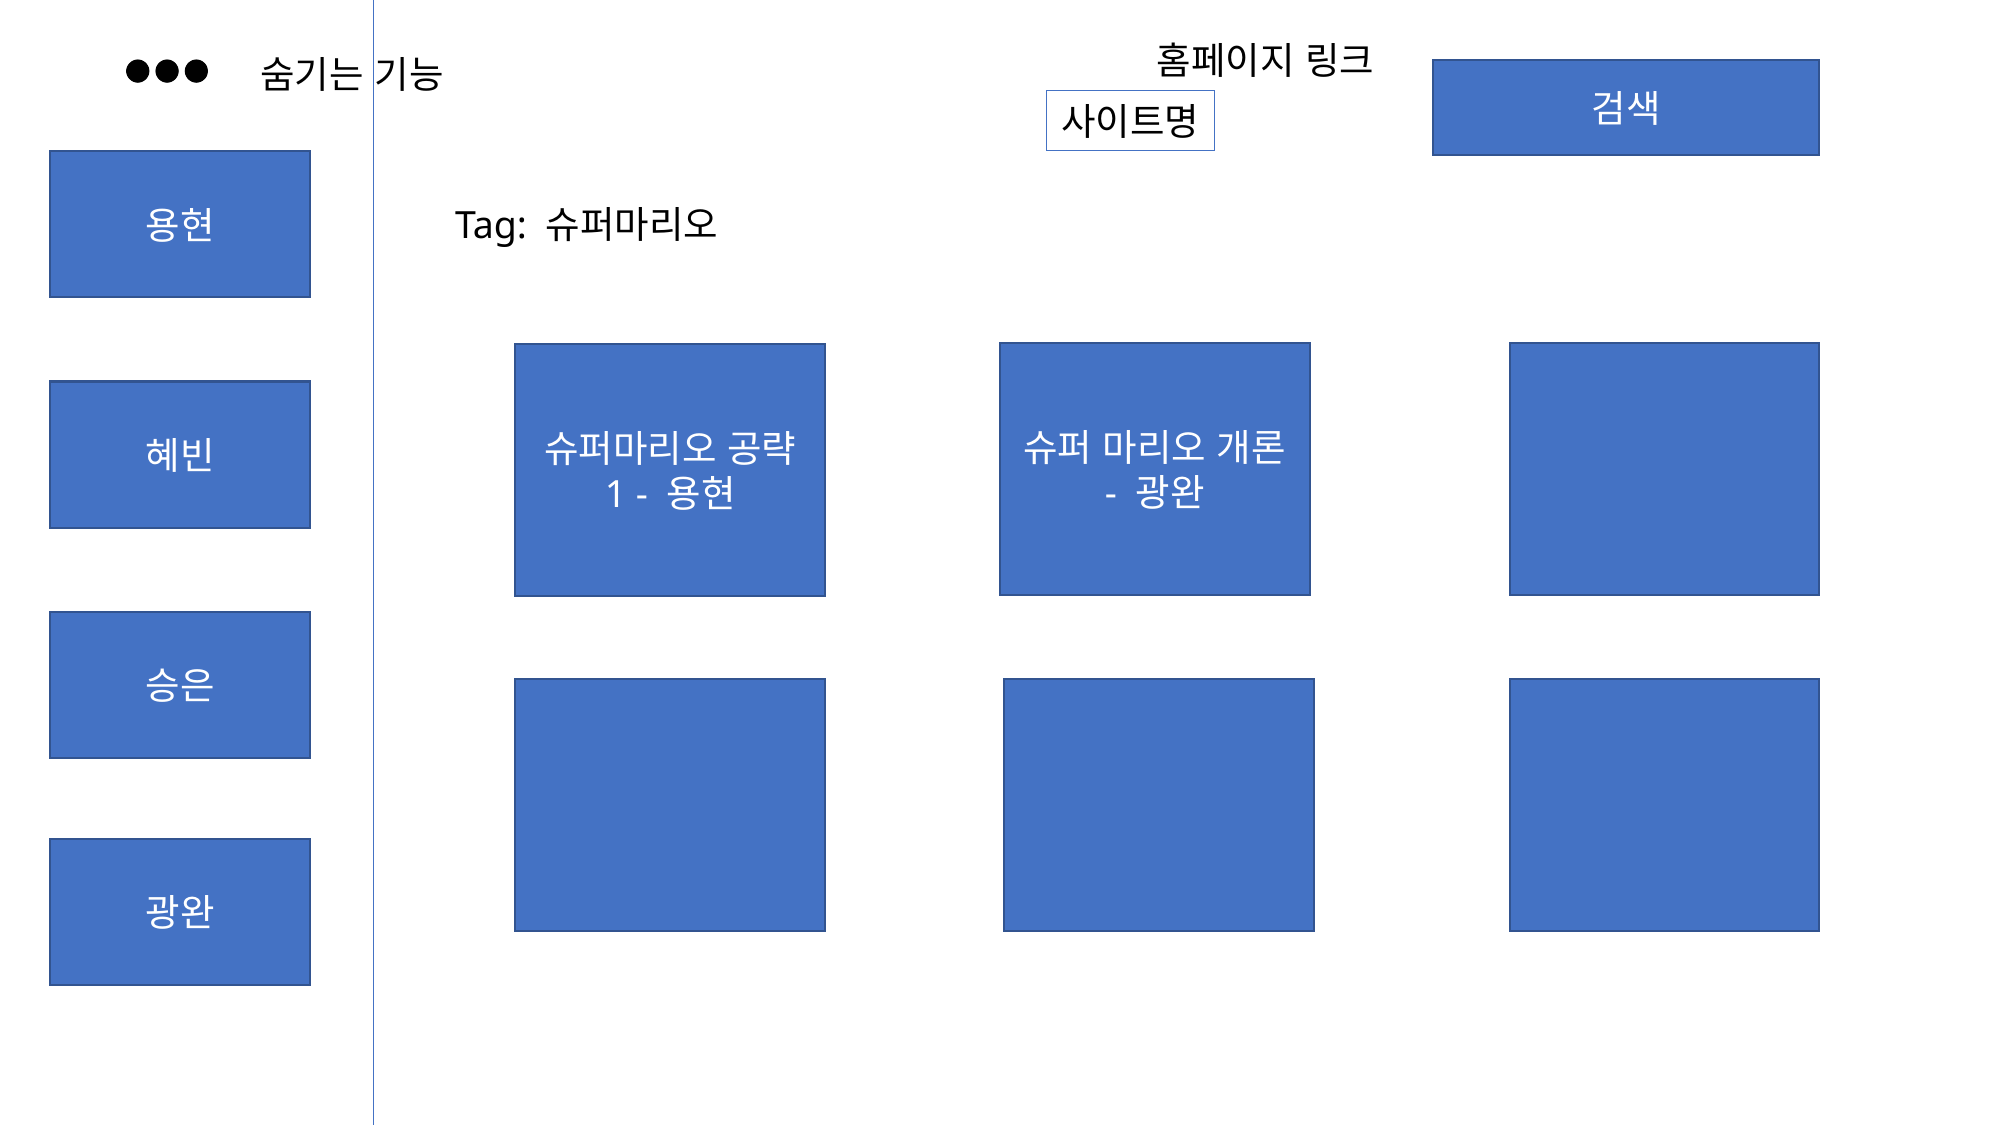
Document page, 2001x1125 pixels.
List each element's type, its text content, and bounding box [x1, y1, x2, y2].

text_box 검색 [1432, 59, 1820, 156]
text_box [1003, 678, 1315, 932]
text_box [514, 678, 826, 932]
text_box 광완 [49, 838, 311, 986]
text_box [1509, 678, 1820, 932]
text_box 혜빈 [49, 380, 311, 529]
text_box [1509, 342, 1820, 596]
text_box 사이트명 [1046, 90, 1215, 151]
text_box 홈페이지 링크 [1142, 29, 1390, 90]
text_box 숨기는 기능 [245, 43, 373, 104]
text_box 슈퍼마리오 공략 1 - 용현 [514, 343, 826, 597]
text_box 용현 [49, 150, 311, 298]
text_box 승은 [49, 611, 311, 759]
text_box 숨기는 기능 [374, 43, 459, 104]
text_box 슈퍼 마리오 개론 - 광완 [999, 342, 1311, 596]
picture [126, 30, 208, 112]
text_box Tag: 슈퍼마리오 [440, 193, 734, 254]
